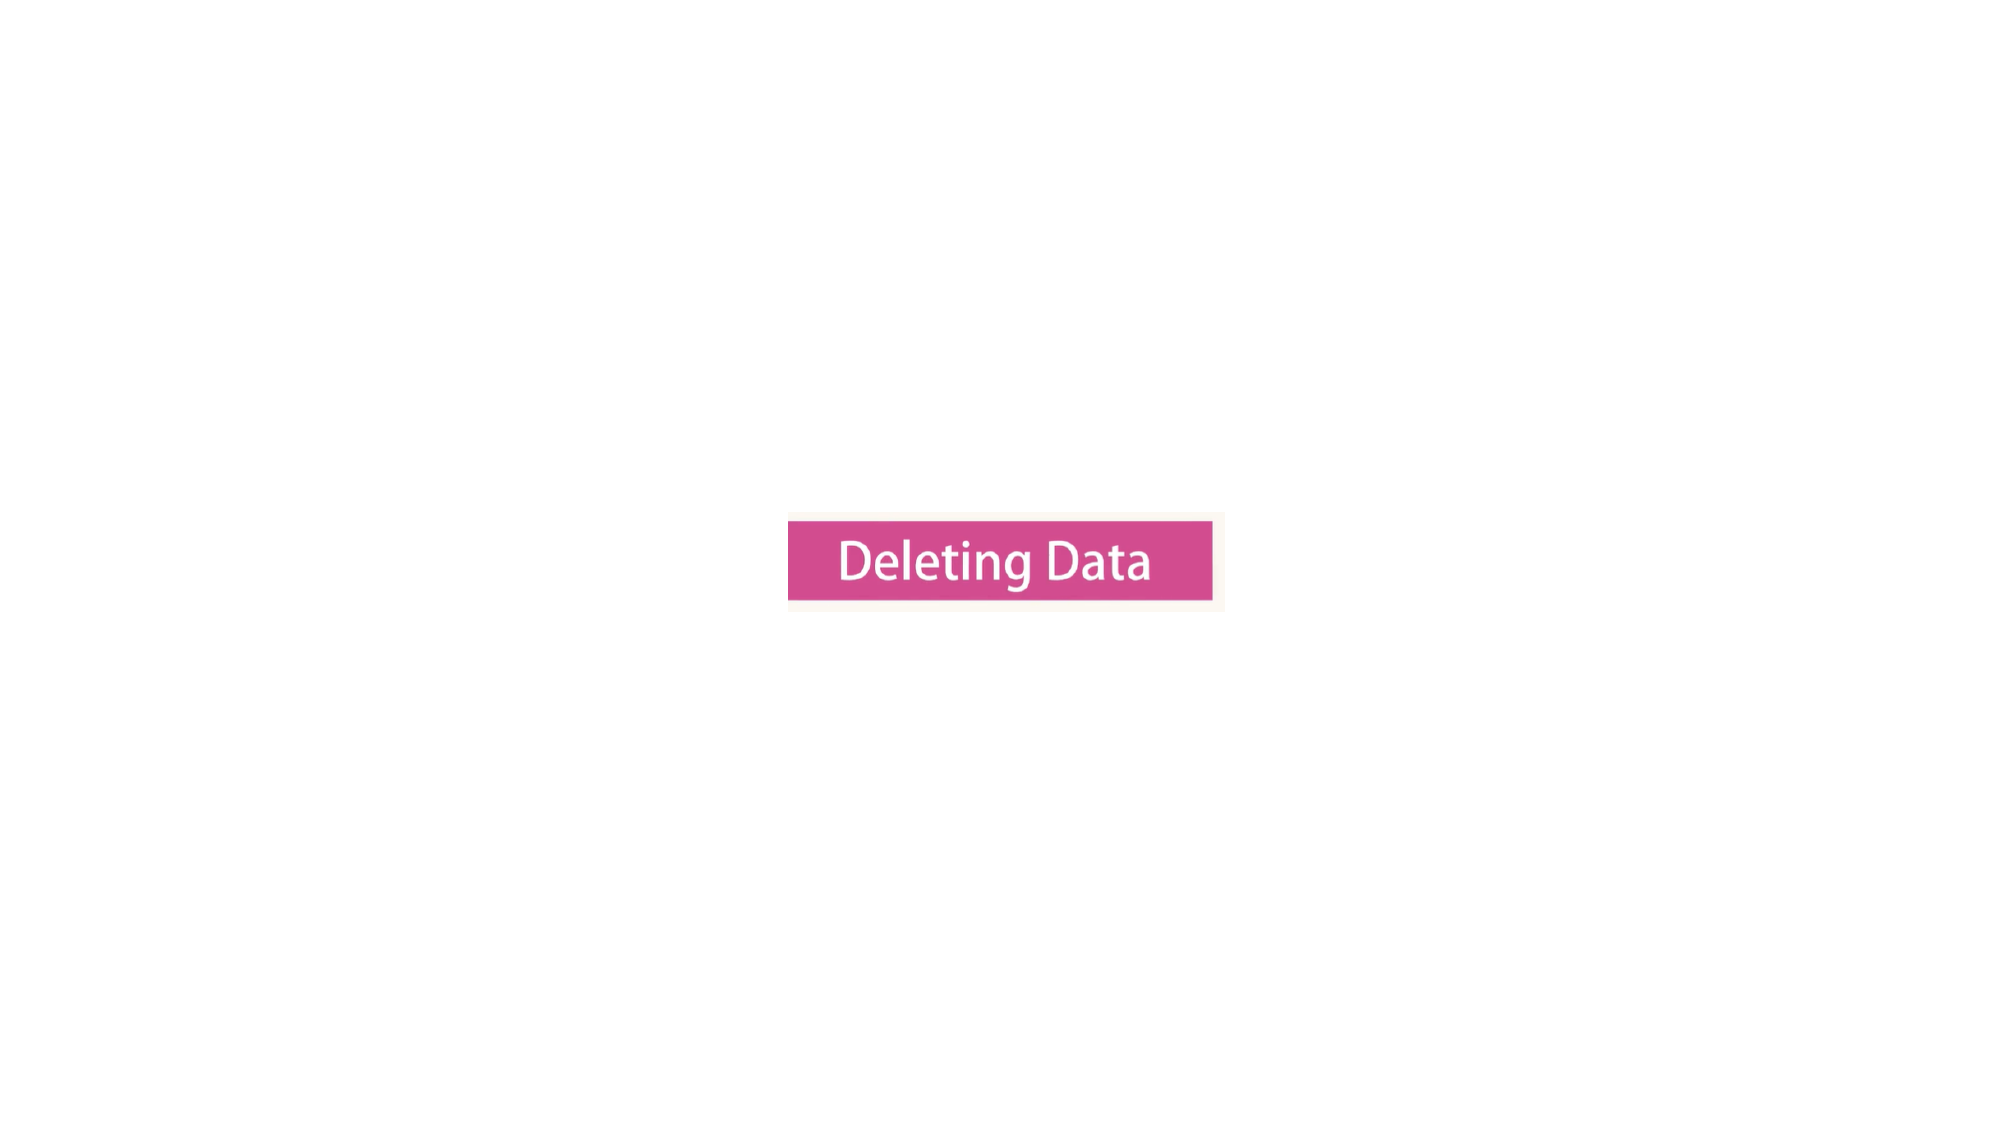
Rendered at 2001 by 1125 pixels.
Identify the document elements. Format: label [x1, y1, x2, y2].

picture [774, 512, 1225, 613]
